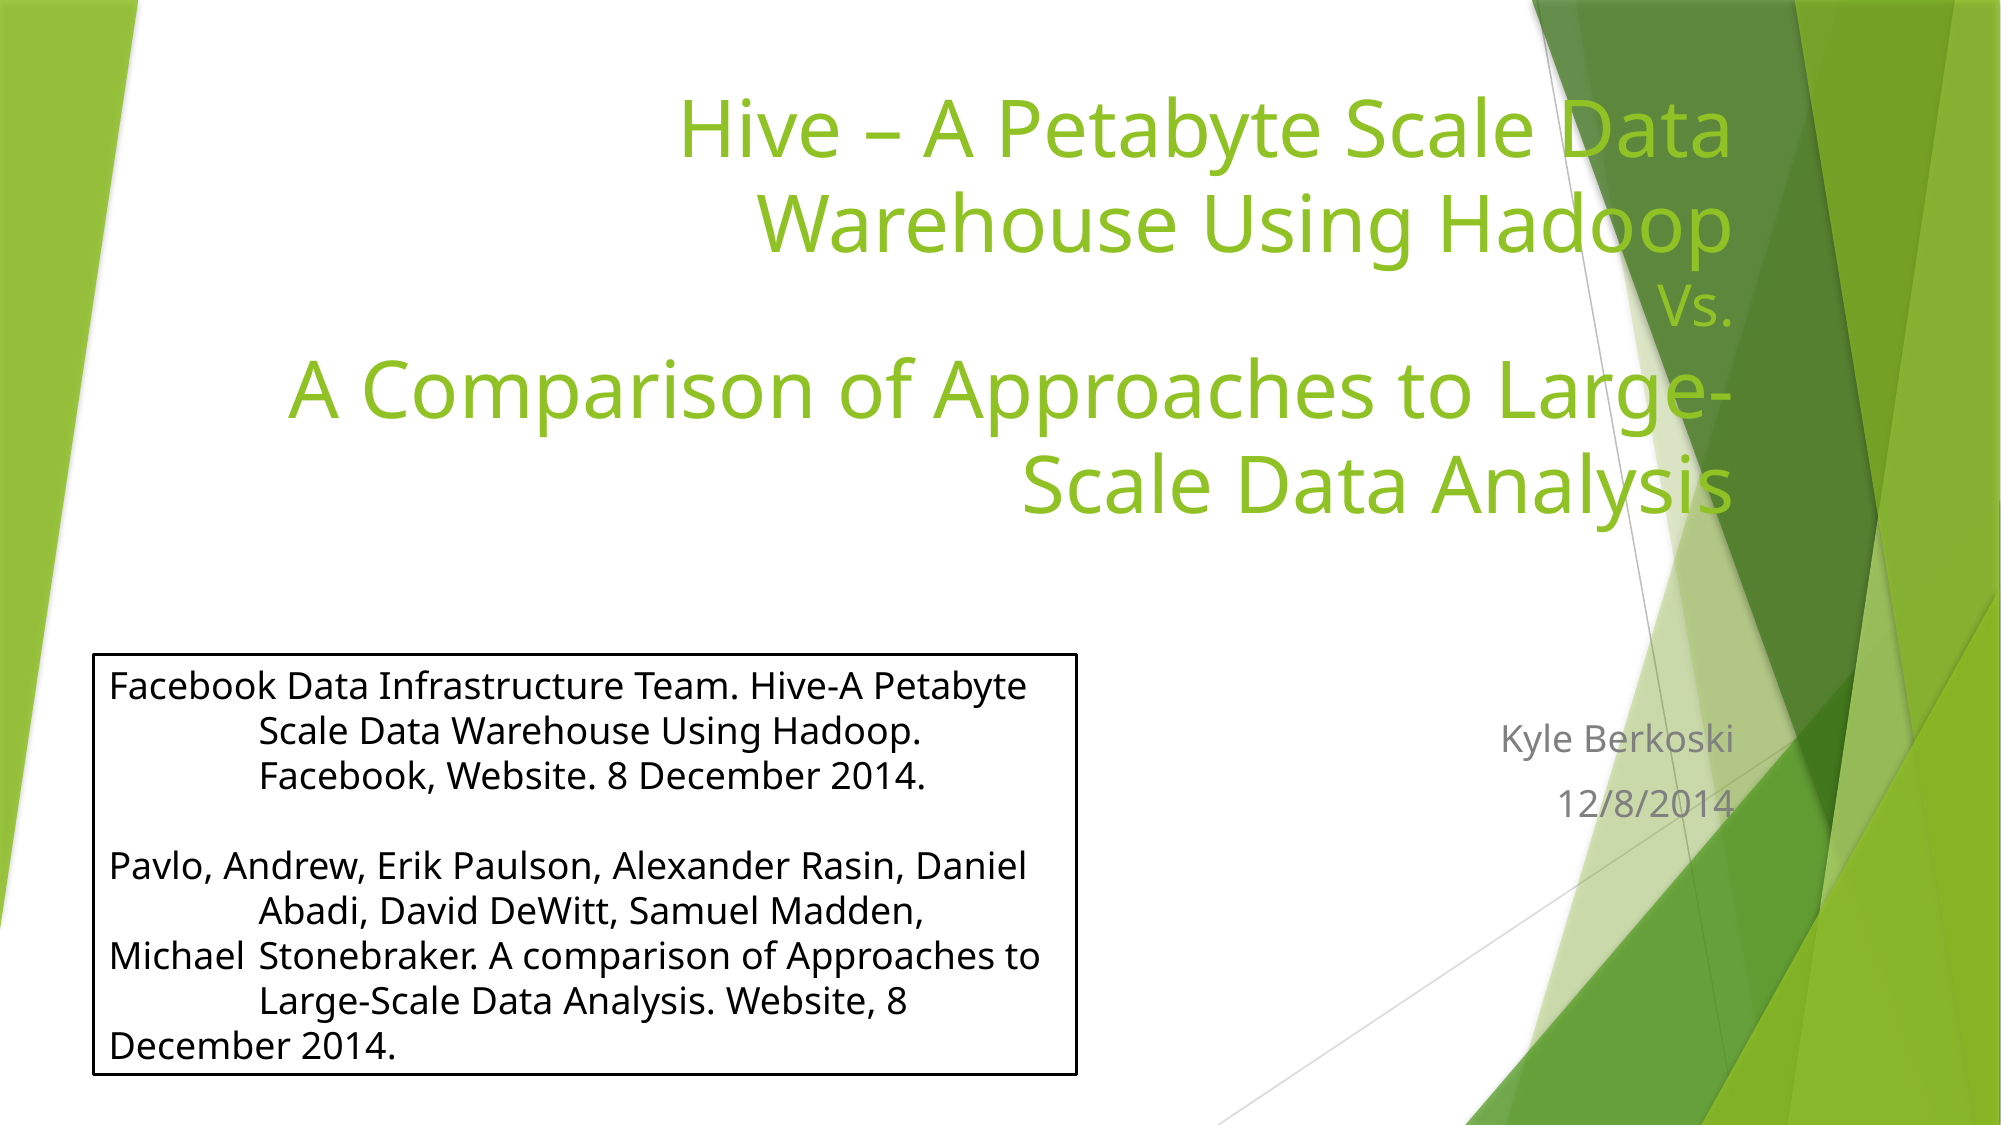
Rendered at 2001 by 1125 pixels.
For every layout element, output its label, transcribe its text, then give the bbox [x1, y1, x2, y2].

text_box Facebook Data Infrastructure Team. Hive-A Petabyte Scale Data Warehouse Using Hadoop. Facebook, Website. 8 December 2014. Pavlo, Andrew, Erik Paulson, Alexander Rasin, Daniel Abadi, David DeWitt, Samuel Madden, Michael Stonebraker. A comparison of Approaches to Large-Scale Data Analysis. Website, 8 December 2014. [92, 653, 1078, 1076]
subtitle Kyle Berkoski 12/8/2014 [1078, 707, 1750, 979]
title Hive – A Petabyte Scale Data Warehouse Using Hadoop Vs. A Comparison of Approaches to Large-Scale Data Analysis [249, 65, 1750, 655]
